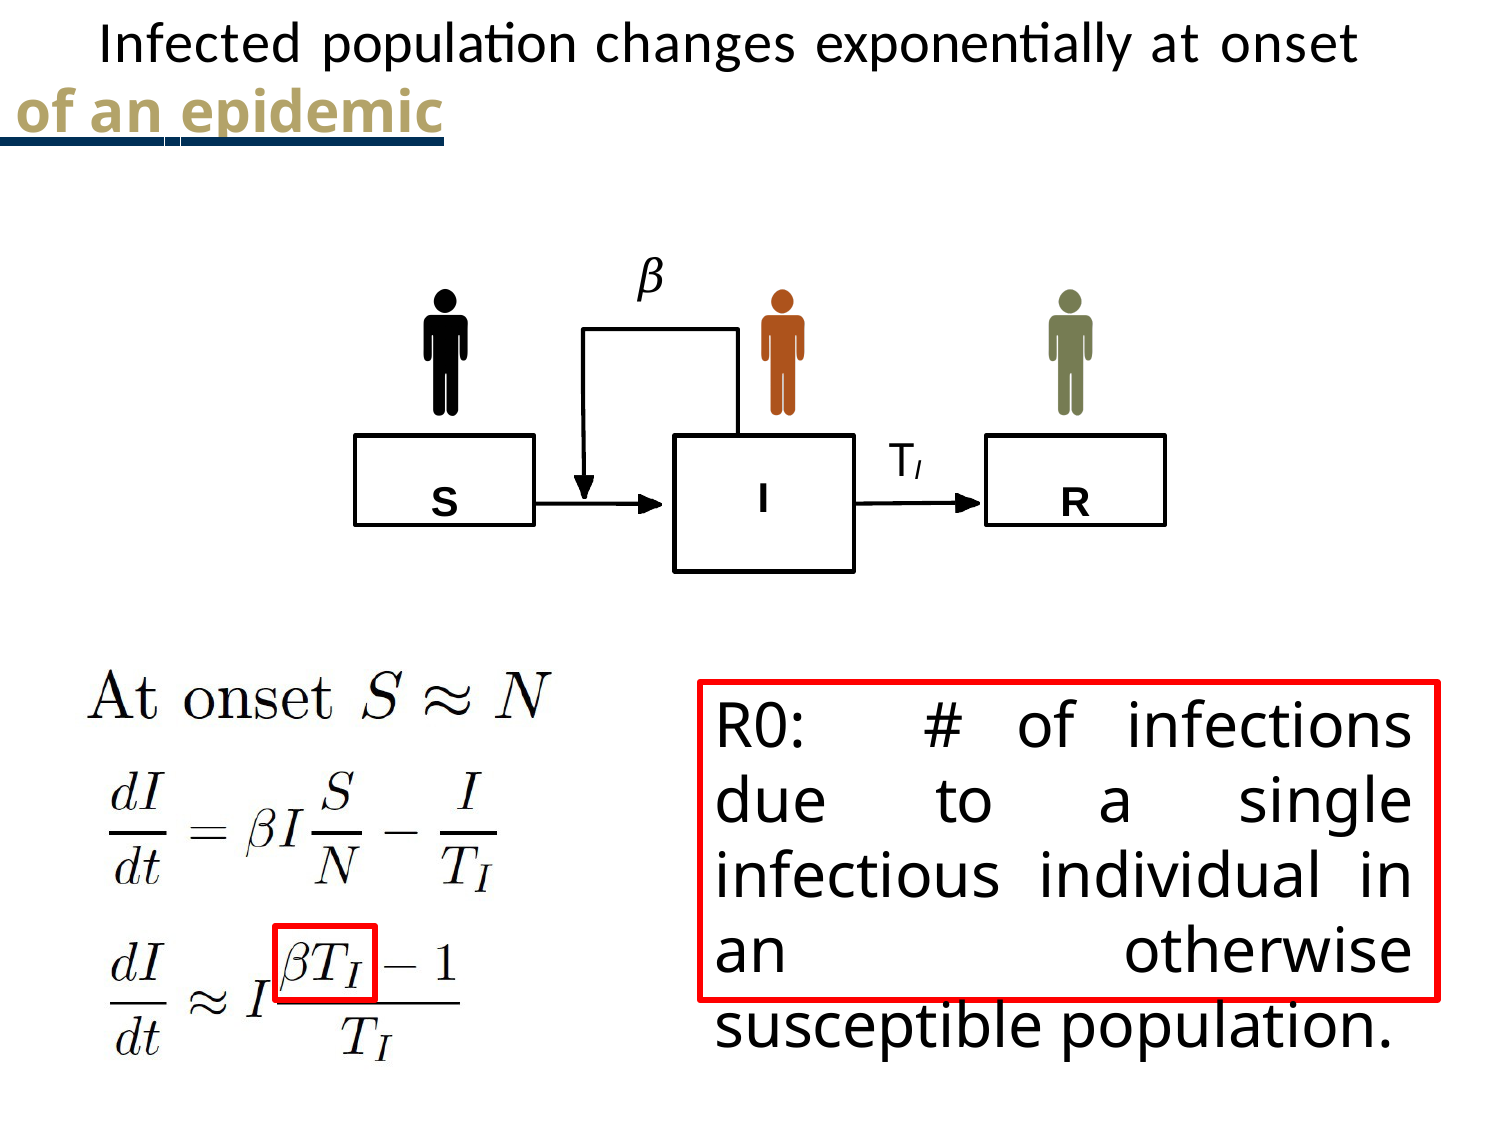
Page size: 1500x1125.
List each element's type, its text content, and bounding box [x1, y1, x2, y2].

title Infected population changes exponentially at onset [12, 0, 1444, 72]
text_box [699, 681, 1438, 1000]
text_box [74, 668, 559, 1070]
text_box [533, 287, 980, 514]
picture [412, 287, 478, 417]
text_box [674, 523, 854, 572]
picture [1037, 287, 1103, 418]
text_box R [985, 435, 1166, 525]
text_box R0: # of infections due to a single infectious individual in an otherwise susceptible population. [714, 683, 1415, 1061]
text_box S [355, 435, 535, 525]
text_box of an epidemic 𝛽 [0, 72, 1500, 303]
